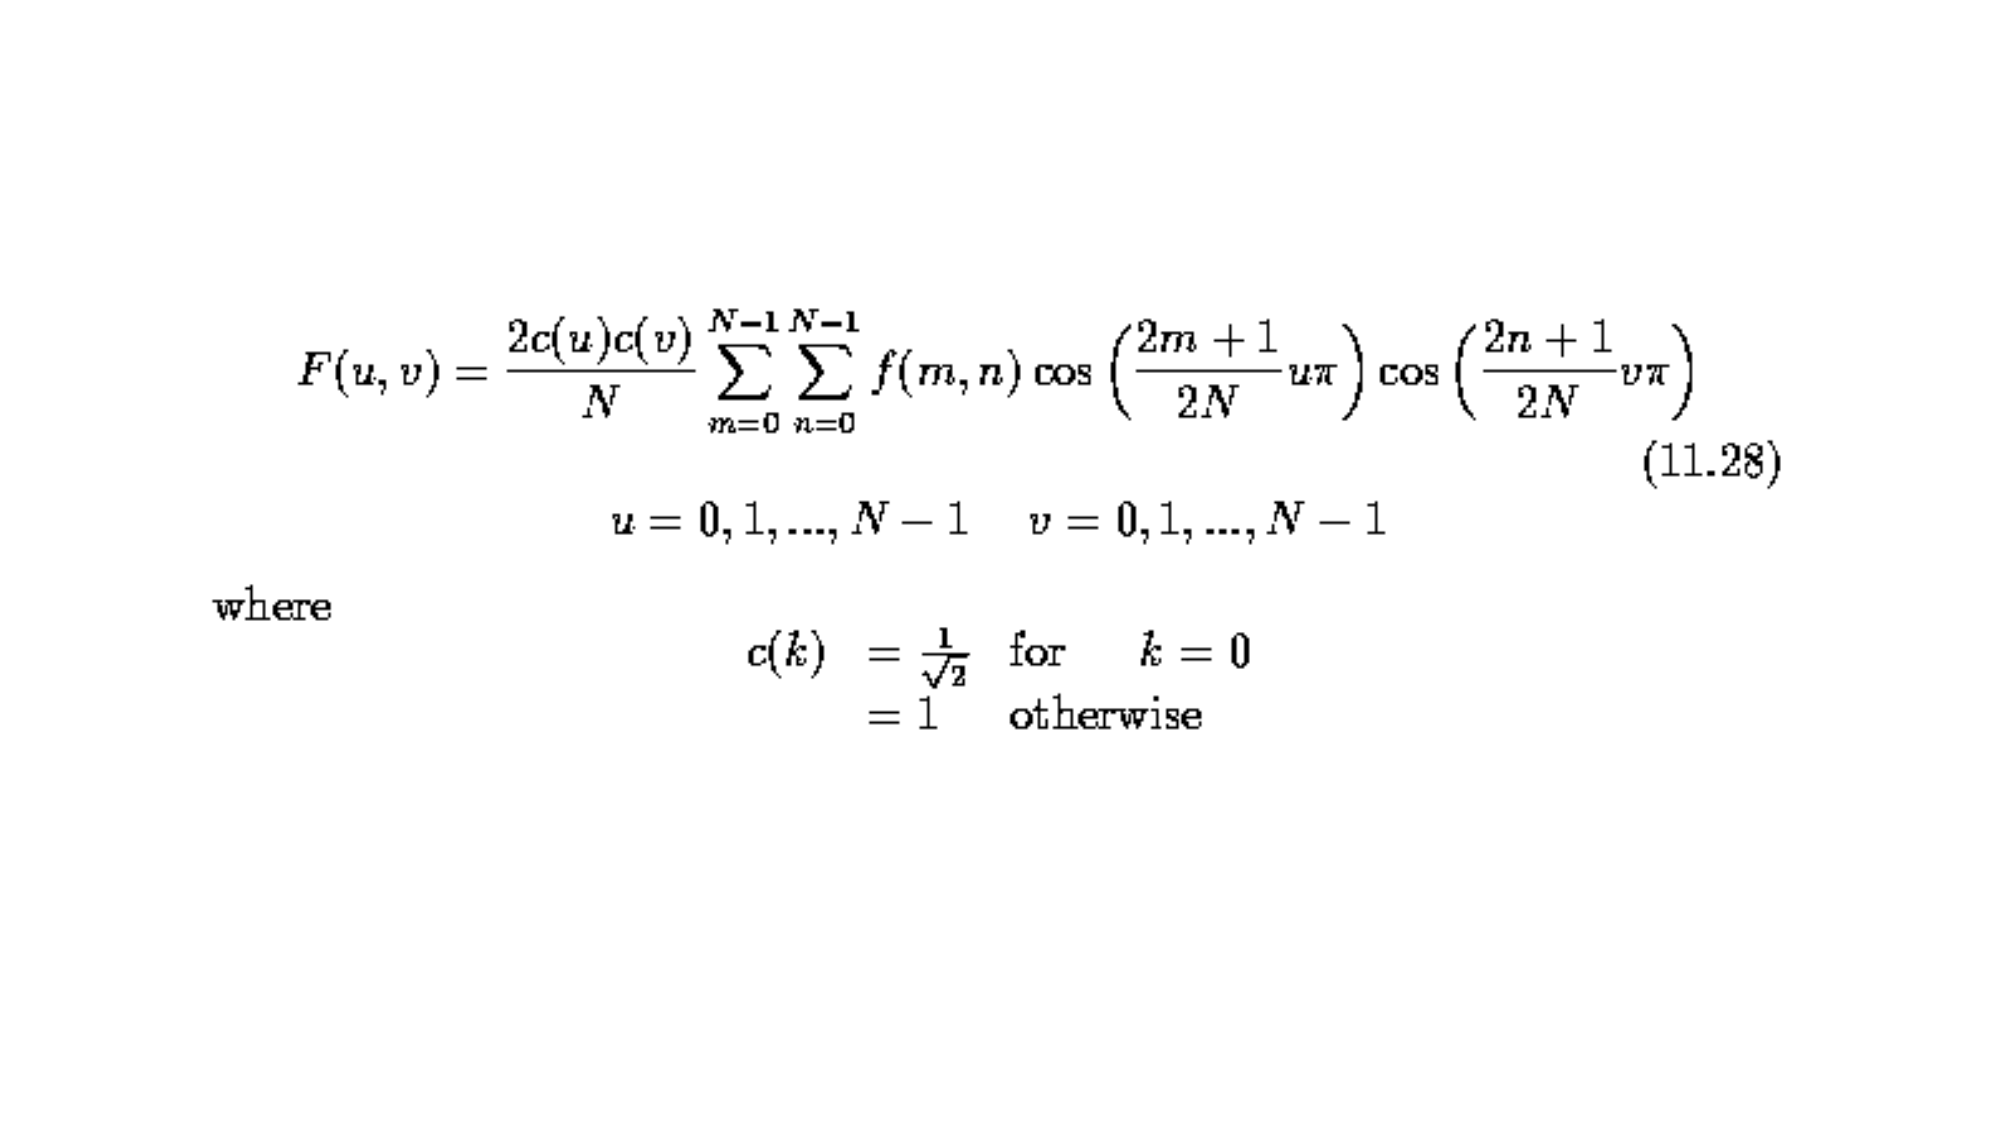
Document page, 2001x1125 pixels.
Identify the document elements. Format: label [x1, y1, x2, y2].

picture [183, 292, 1796, 755]
